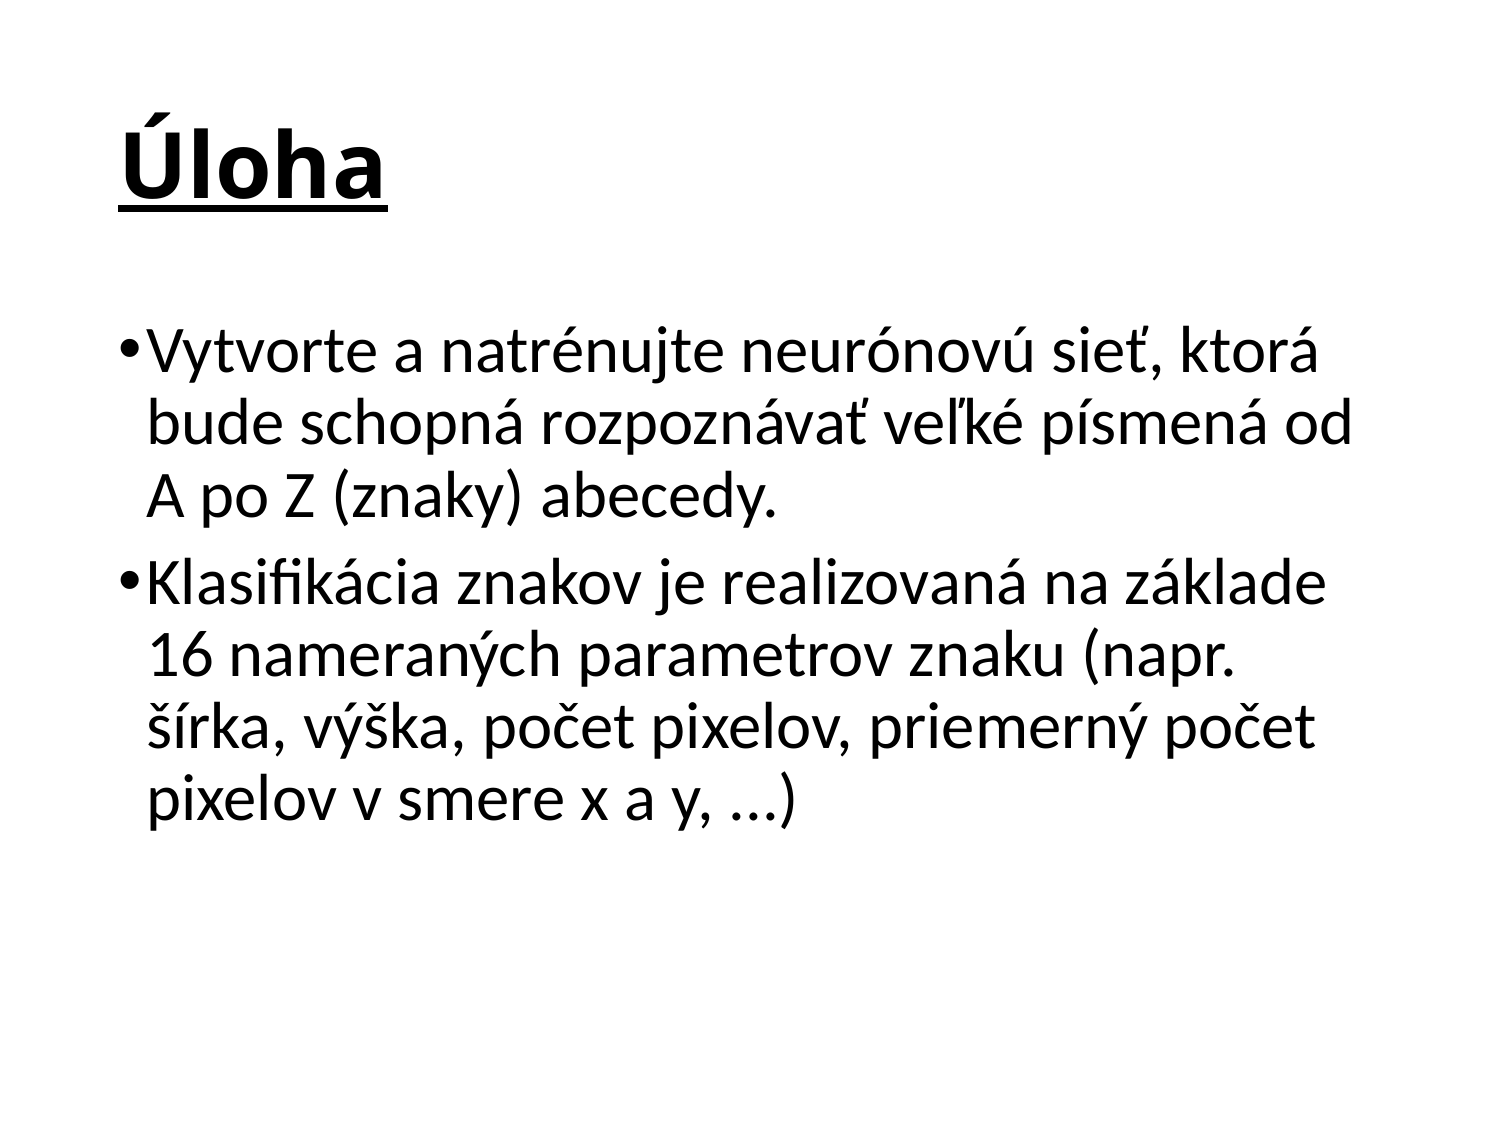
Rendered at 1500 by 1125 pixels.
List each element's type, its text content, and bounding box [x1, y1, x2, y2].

list Vytvorte a natrénujte neurónovú sieť, ktorá bude schopná rozpoznávať veľké písmená od A po Z (znaky) abecedy. Klasifikácia znakov je realizovaná na základe 16 nameraných parametrov znaku (napr. šírka, výška, počet pixelov, priemerný počet pixelov v smere x a y, ...) [103, 307, 1397, 948]
title Úloha [103, 59, 1397, 278]
